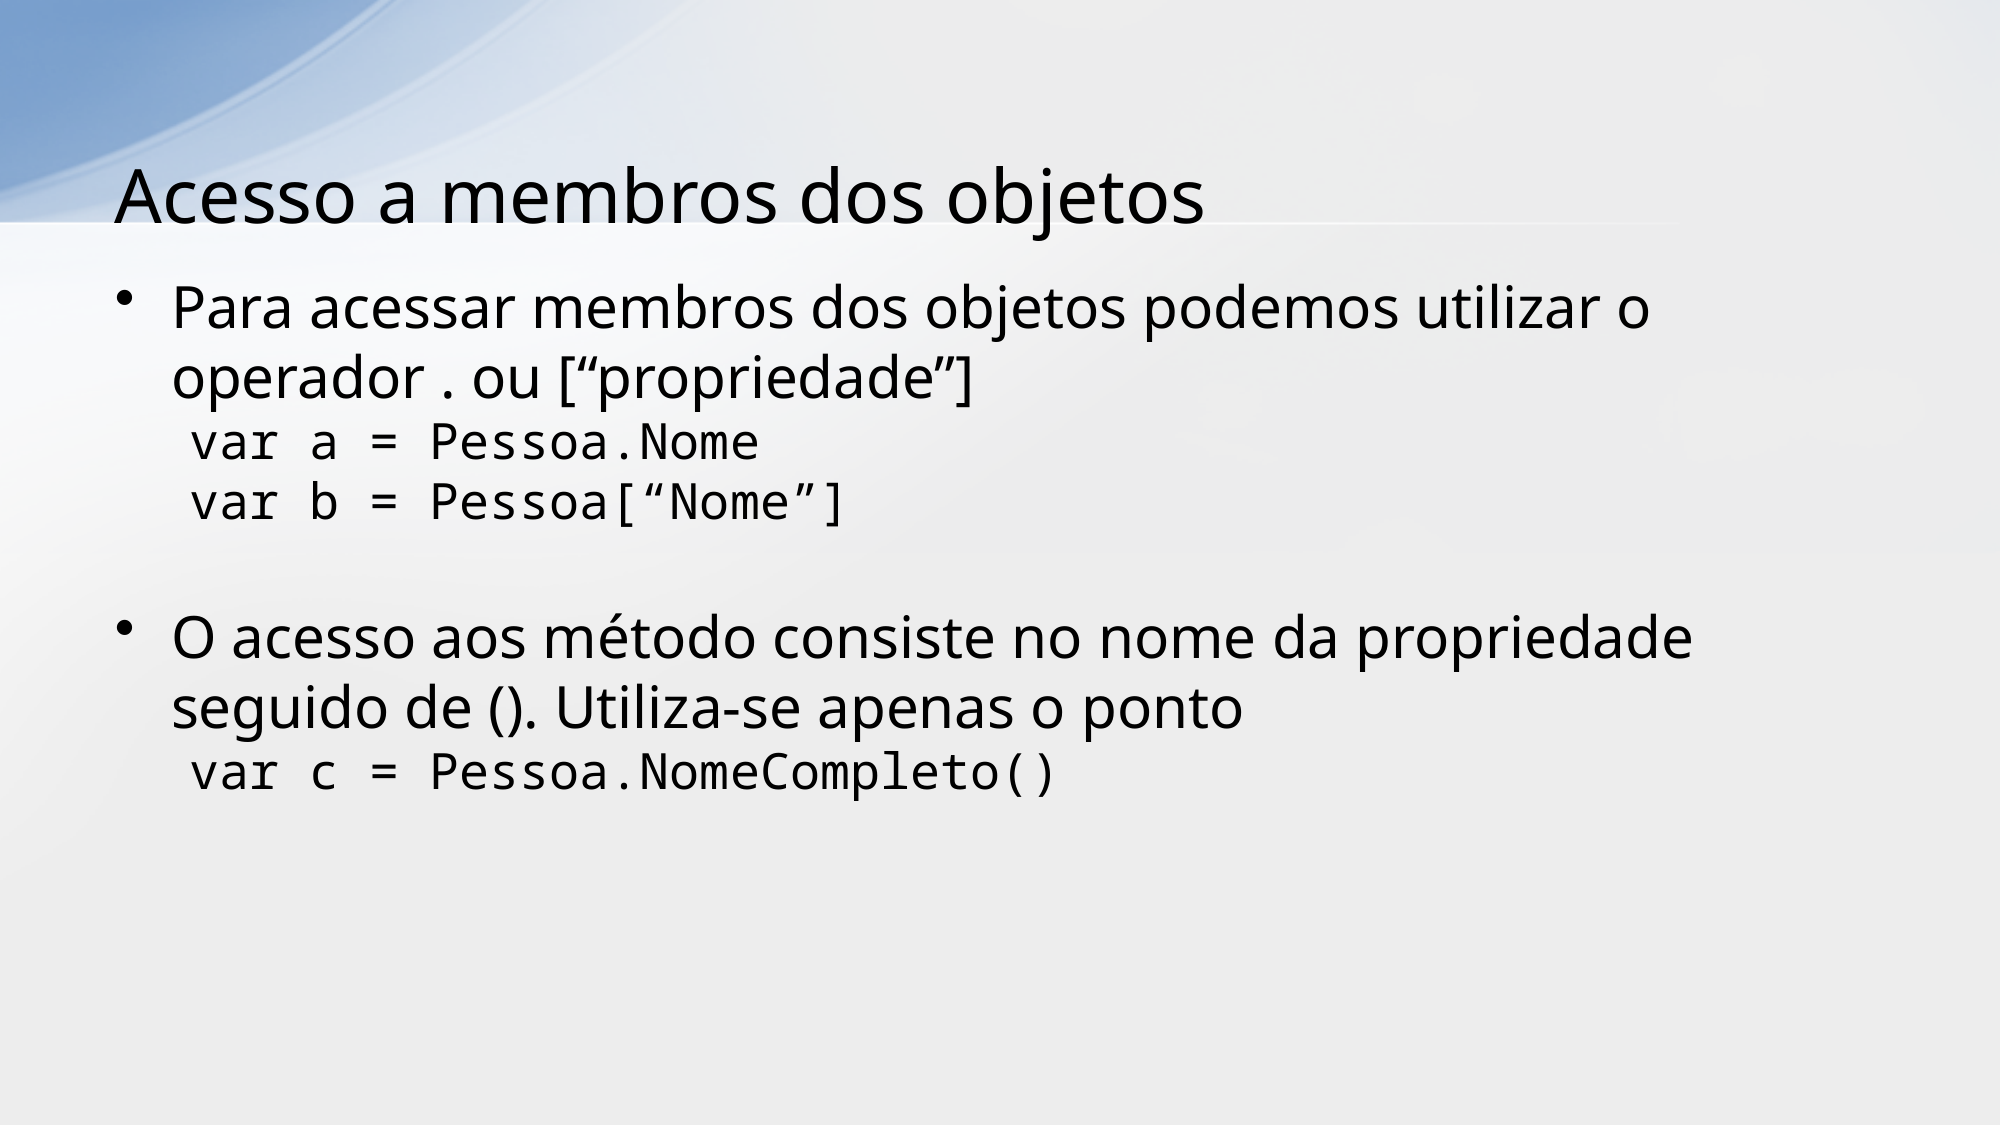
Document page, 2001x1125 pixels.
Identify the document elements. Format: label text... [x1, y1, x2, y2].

picture [0, 0, 2000, 1125]
list Para acessar membros dos objetos podemos utilizar o operador . ou [“propriedade”] var a = Pessoa.Nome var b = Pessoa[“Nome”] O acesso aos método consiste no nome da propriedade seguido de (). Utiliza-se apenas o ponto var c = Pessoa.NomeCompleto() [99, 262, 1900, 1005]
title Acesso a membros dos objetos [99, 58, 1900, 247]
